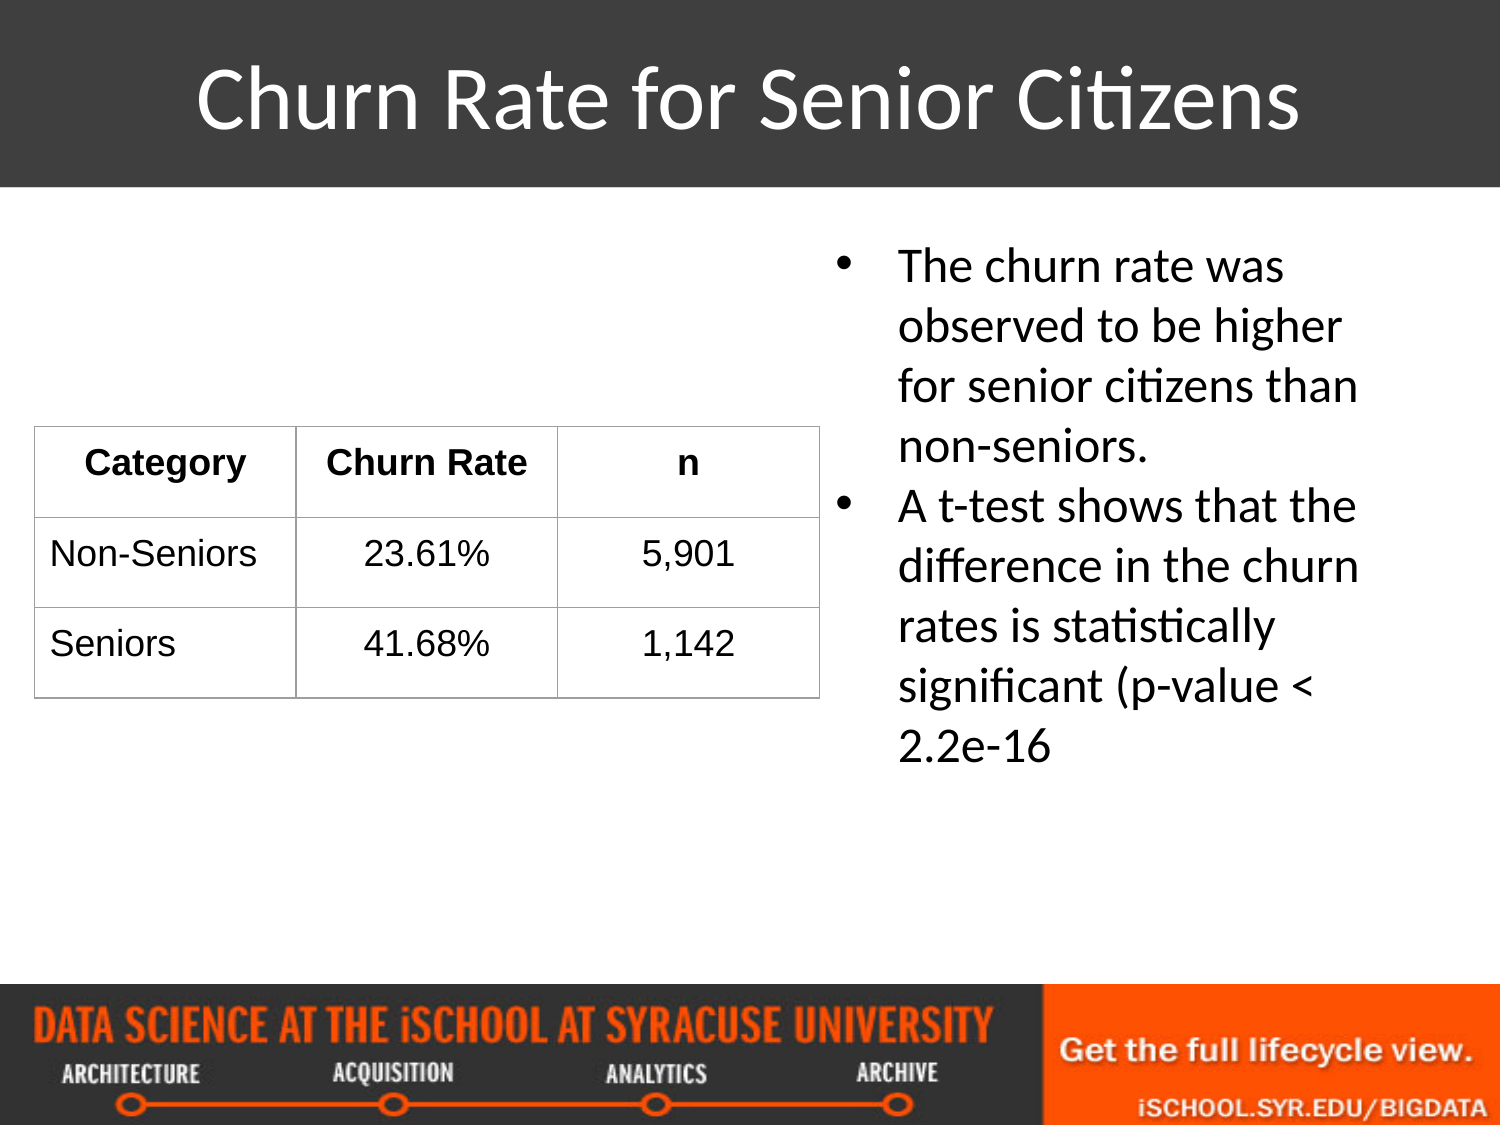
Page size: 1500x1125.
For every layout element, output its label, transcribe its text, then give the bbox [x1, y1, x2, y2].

table_cell 41.68% [297, 608, 557, 697]
table_cell Non-Seniors [35, 518, 295, 607]
picture [0, 984, 1500, 1125]
table_cell 23.61% [297, 518, 557, 607]
table_header n [558, 427, 819, 517]
table_cell 5,901 [558, 518, 819, 607]
table_header Churn Rate [297, 427, 557, 517]
table_header Category [35, 427, 295, 517]
title Churn Rate for Senior Citizens [0, 0, 1500, 188]
table_cell 1,142 [558, 608, 819, 697]
table_cell Seniors [35, 608, 295, 697]
list The churn rate was observed to be higher for senior citizens than non-seniors. A t-test shows that the difference in the churn rates is statistically significant (p-value < 2.2e-16 [807, 224, 1425, 968]
